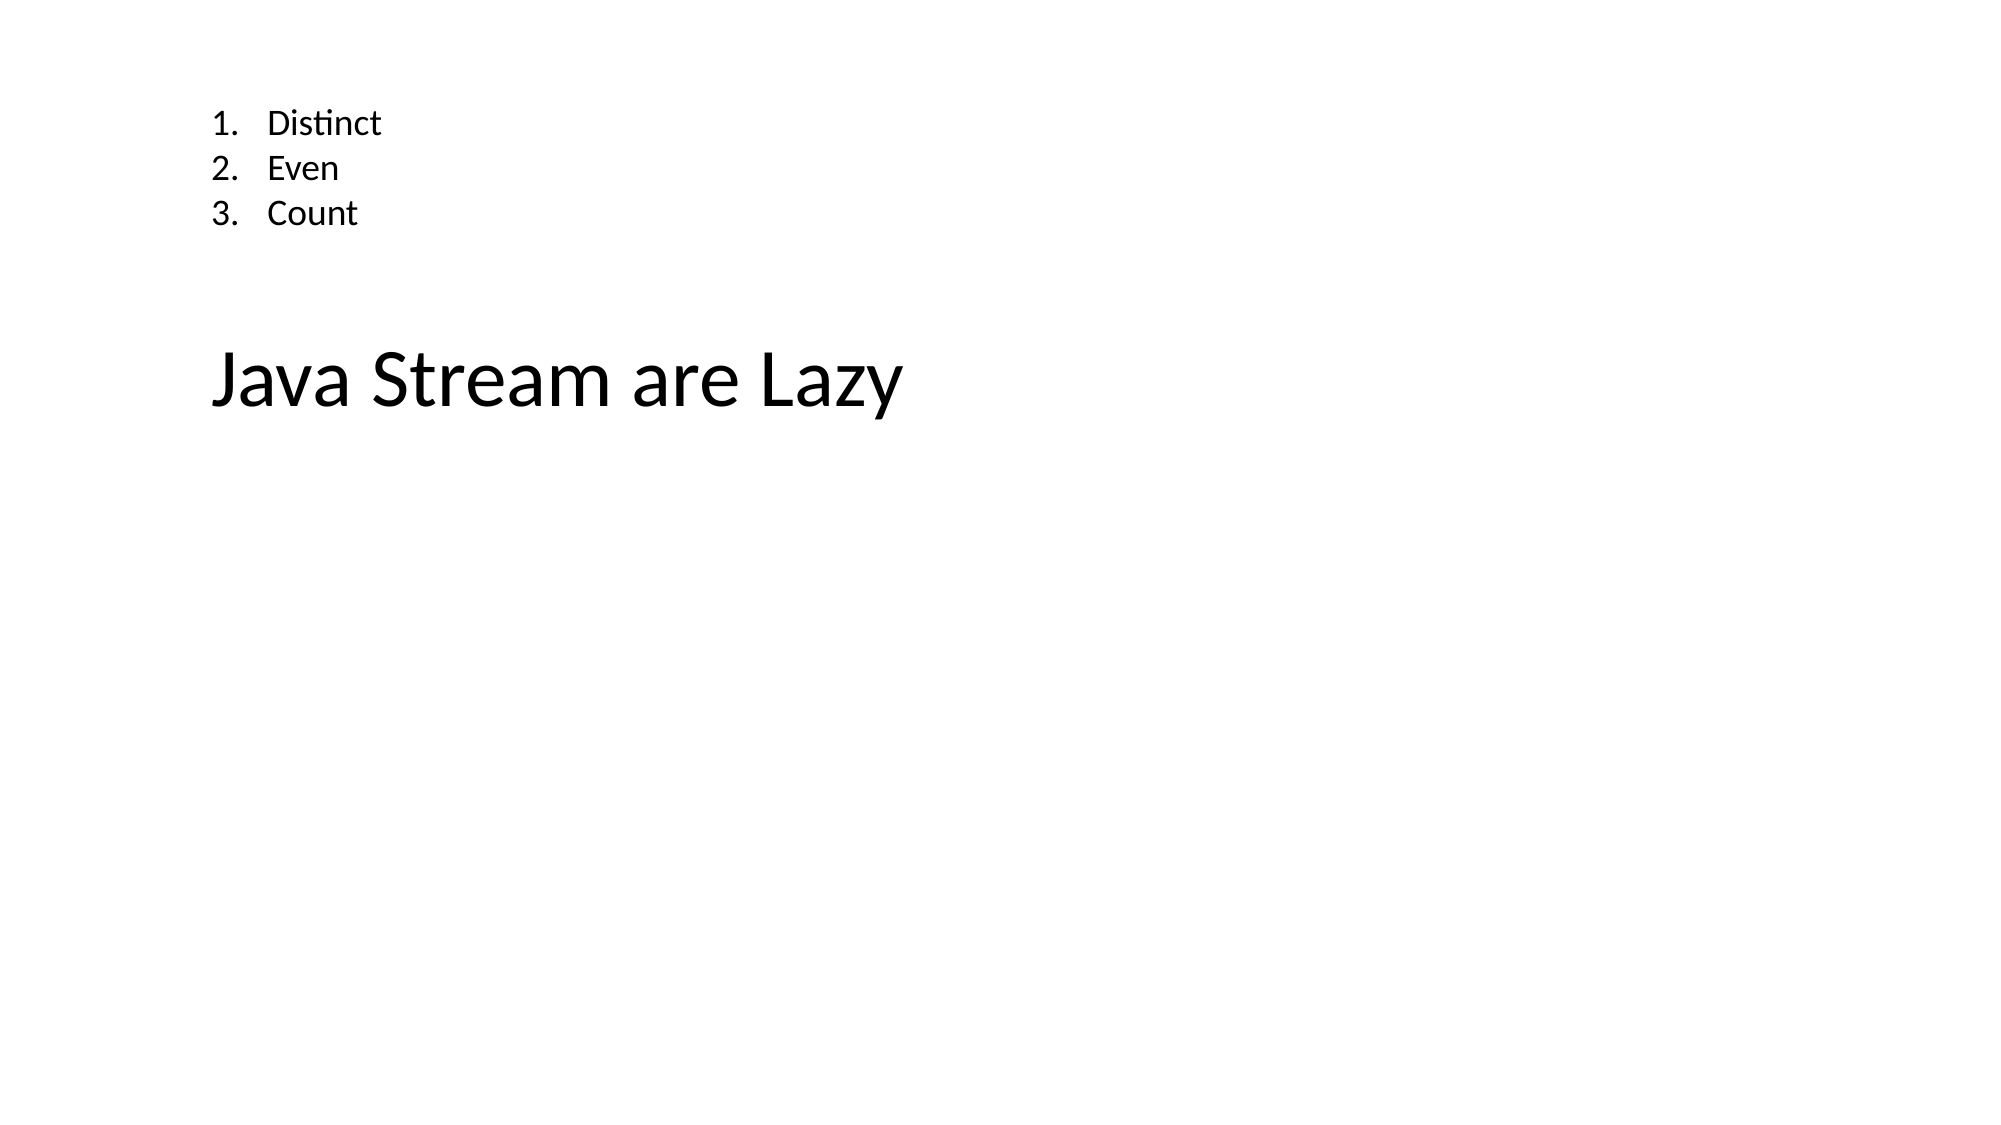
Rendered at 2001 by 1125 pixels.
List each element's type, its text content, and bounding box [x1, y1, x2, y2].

text_box Distinct Even Count Java Stream are Lazy [196, 90, 1617, 431]
